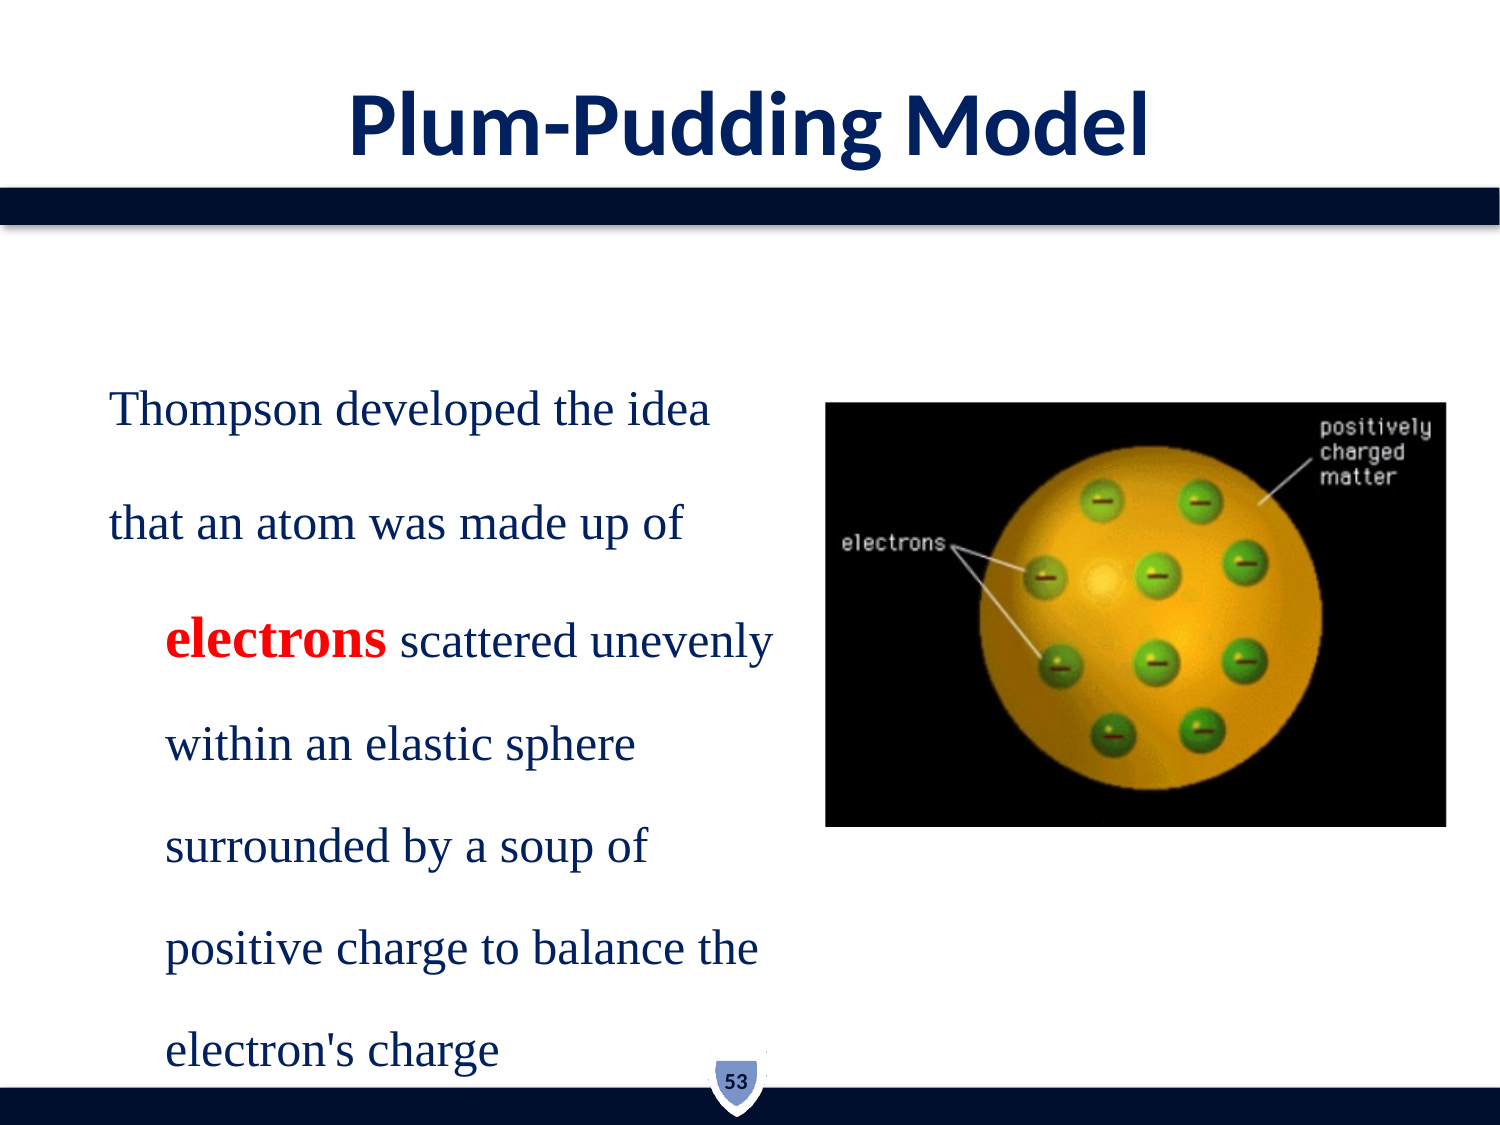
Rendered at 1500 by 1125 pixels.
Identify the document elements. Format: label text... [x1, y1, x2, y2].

title Plum-Pudding Model [75, 24, 1425, 213]
picture [824, 401, 1449, 827]
slide_number 53 [704, 1050, 768, 1110]
picture [706, 1110, 767, 1117]
list Thompson developed the idea that an atom was made up of electrons scattered unevenly within an elastic sphere surrounded by a soup of positive charge to balance the electron's charge [75, 325, 809, 1061]
